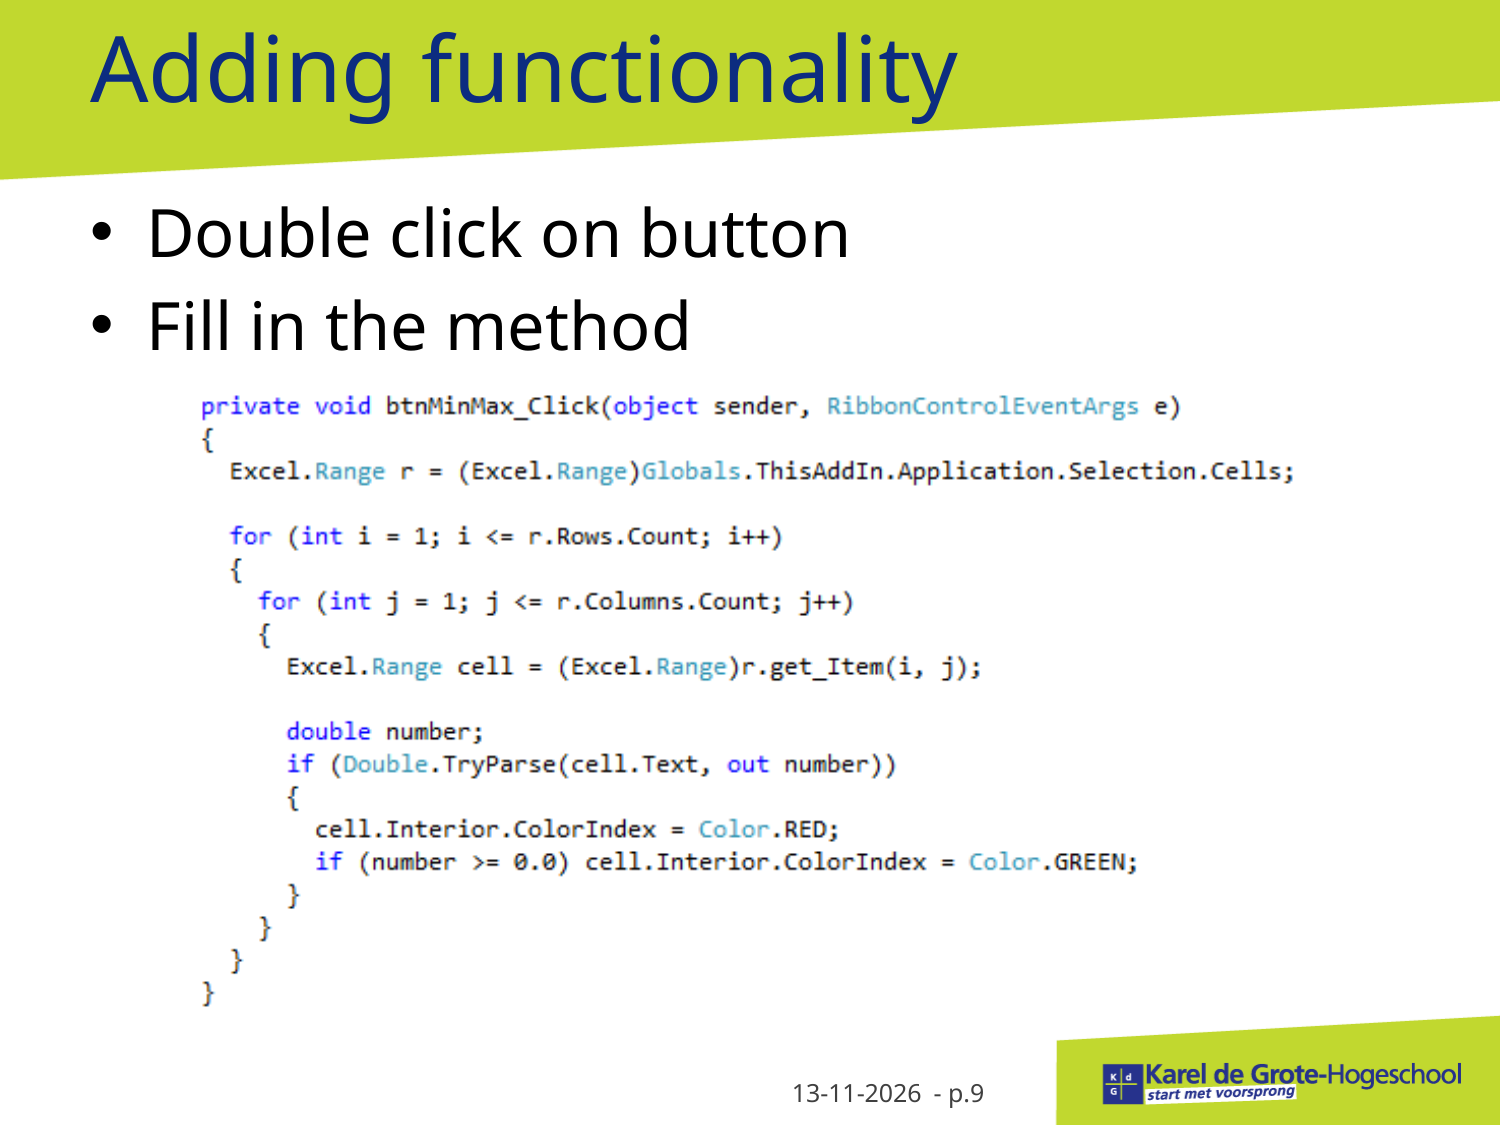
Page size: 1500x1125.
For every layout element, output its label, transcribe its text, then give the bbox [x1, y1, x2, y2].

title Adding functionality [75, 3, 1425, 129]
picture [0, 0, 1500, 1125]
slide_number - p.9 [933, 1073, 1052, 1115]
list Double click on button Fill in the method [75, 182, 1425, 1025]
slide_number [762, 1073, 922, 1115]
